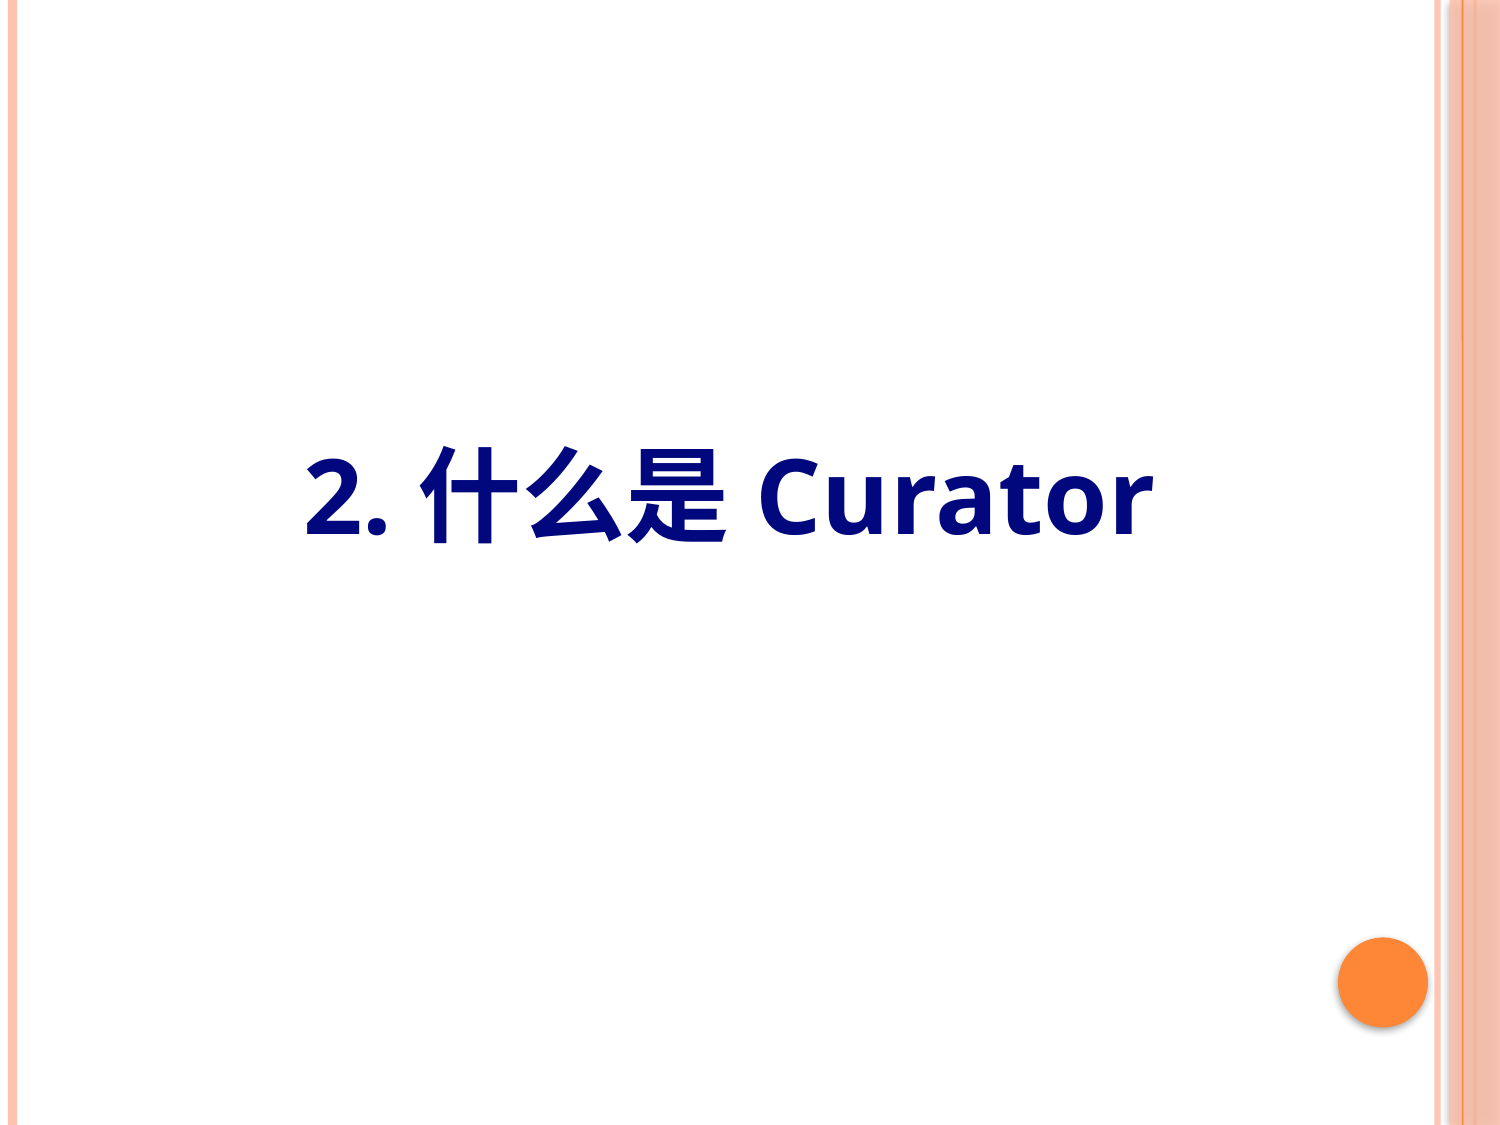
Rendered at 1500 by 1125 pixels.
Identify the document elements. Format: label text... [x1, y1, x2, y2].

list 2.什么是Curator [215, 297, 1244, 800]
